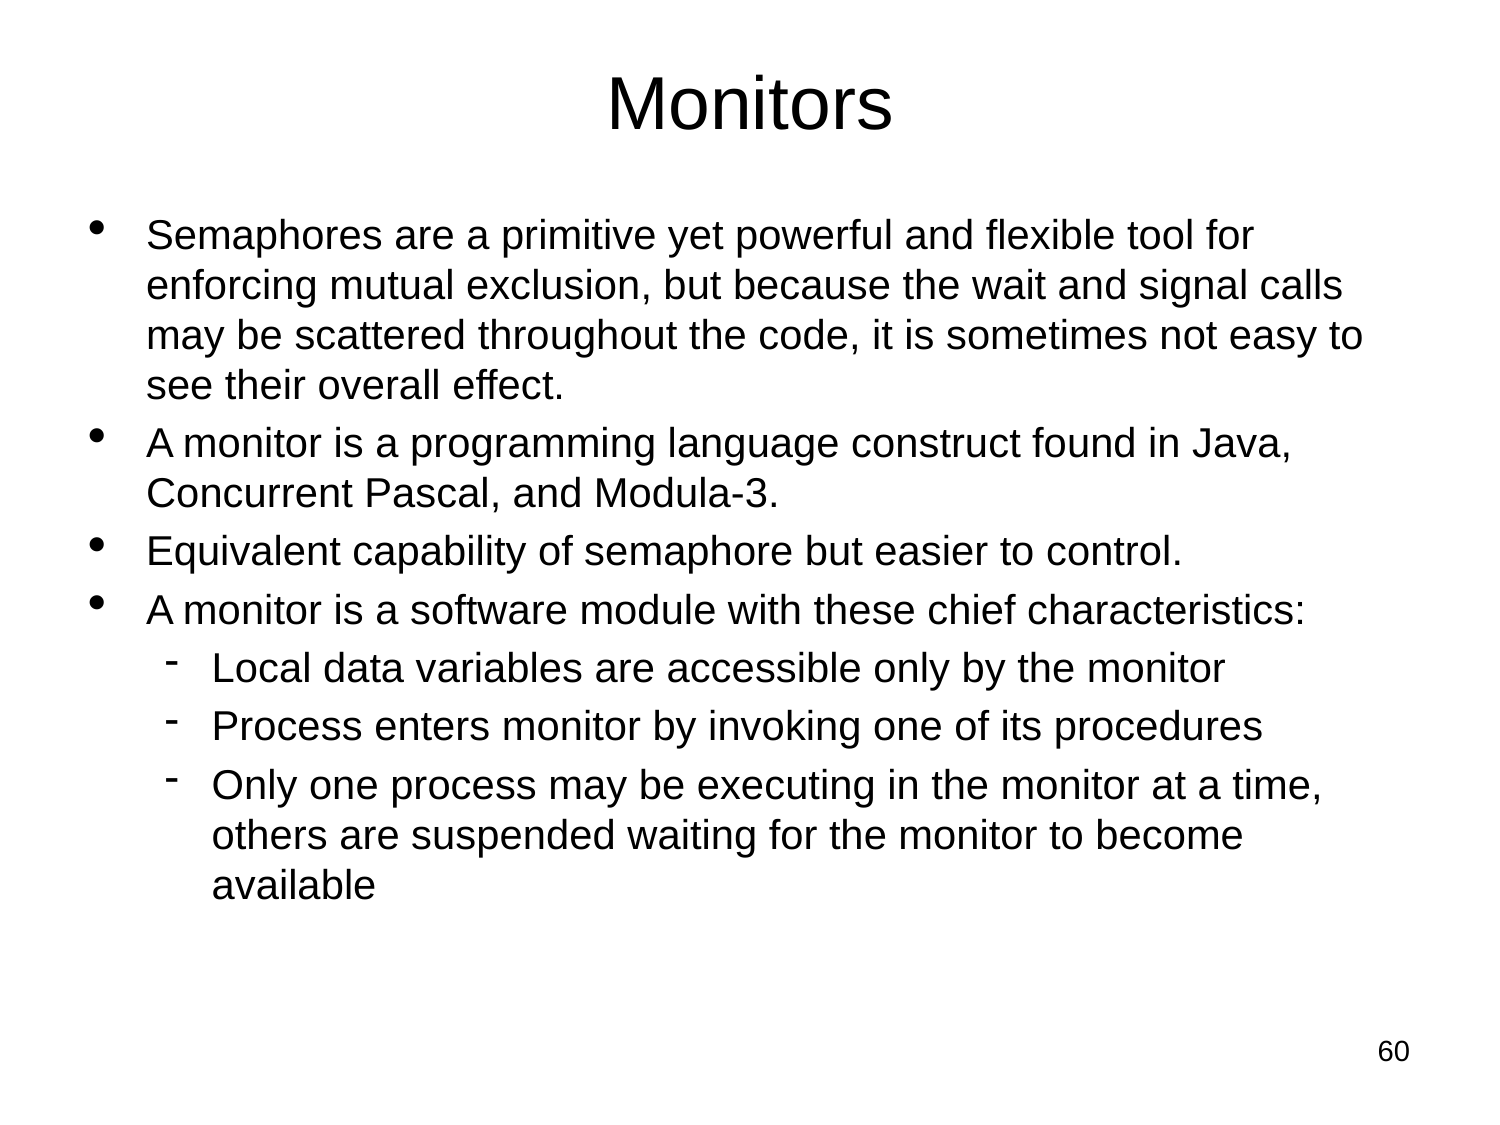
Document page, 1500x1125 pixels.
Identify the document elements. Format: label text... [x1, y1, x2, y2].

text_box Semaphores are a primitive yet powerful and flexible tool for enforcing mutual exclusion, but because the wait and signal calls may be scattered throughout the code, it is sometimes not easy to see their overall effect. A monitor is a programming language construct found in Java, Concurrent Pascal, and Modula-3. Equivalent capability of semaphore but easier to control. A monitor is a software module with these chief characteristics: Local data variables are accessible only by the monitor Process enters monitor by invoking one of its procedures Only one process may be executing in the monitor at a time, others are suspended waiting for the monitor to become available [75, 200, 1425, 1100]
text_box Monitors [75, 12, 1425, 188]
